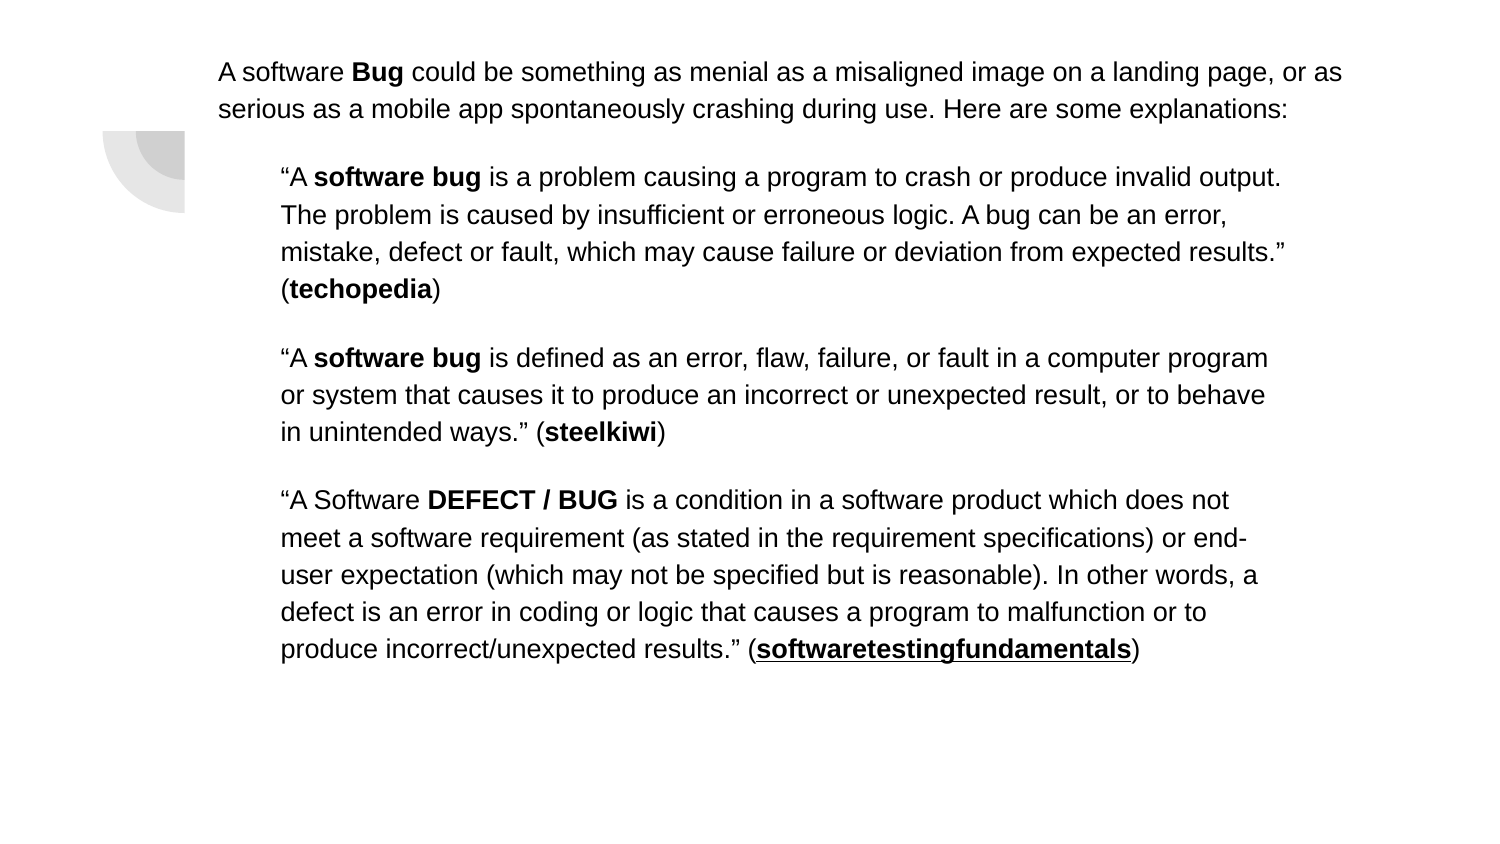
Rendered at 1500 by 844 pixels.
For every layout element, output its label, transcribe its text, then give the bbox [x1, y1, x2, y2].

list A software Bug could be something as menial as a misaligned image on a landing page, or as serious as a mobile app spontaneously crashing during use. Here are some explanations: “A software bug is a problem causing a program to crash or produce invalid output. The problem is caused by insufficient or erroneous logic. A bug can be an error, mistake, defect or fault, which may cause failure or deviation from expected results.” (techopedia) “A software bug is defined as an error, flaw, failure, or fault in a computer program or system that causes it to produce an incorrect or unexpected result, or to behave in unintended ways.” (steelkiwi) “A Software DEFECT / BUG is a condition in a software product which does not meet a software requirement (as stated in the requirement specifications) or end-user expectation (which may not be specified but is reasonable). In other words, a defect is an error in coding or logic that causes a program to malfunction or to produce incorrect/unexpected results.” (softwaretestingfundamentals) [203, 34, 1368, 795]
